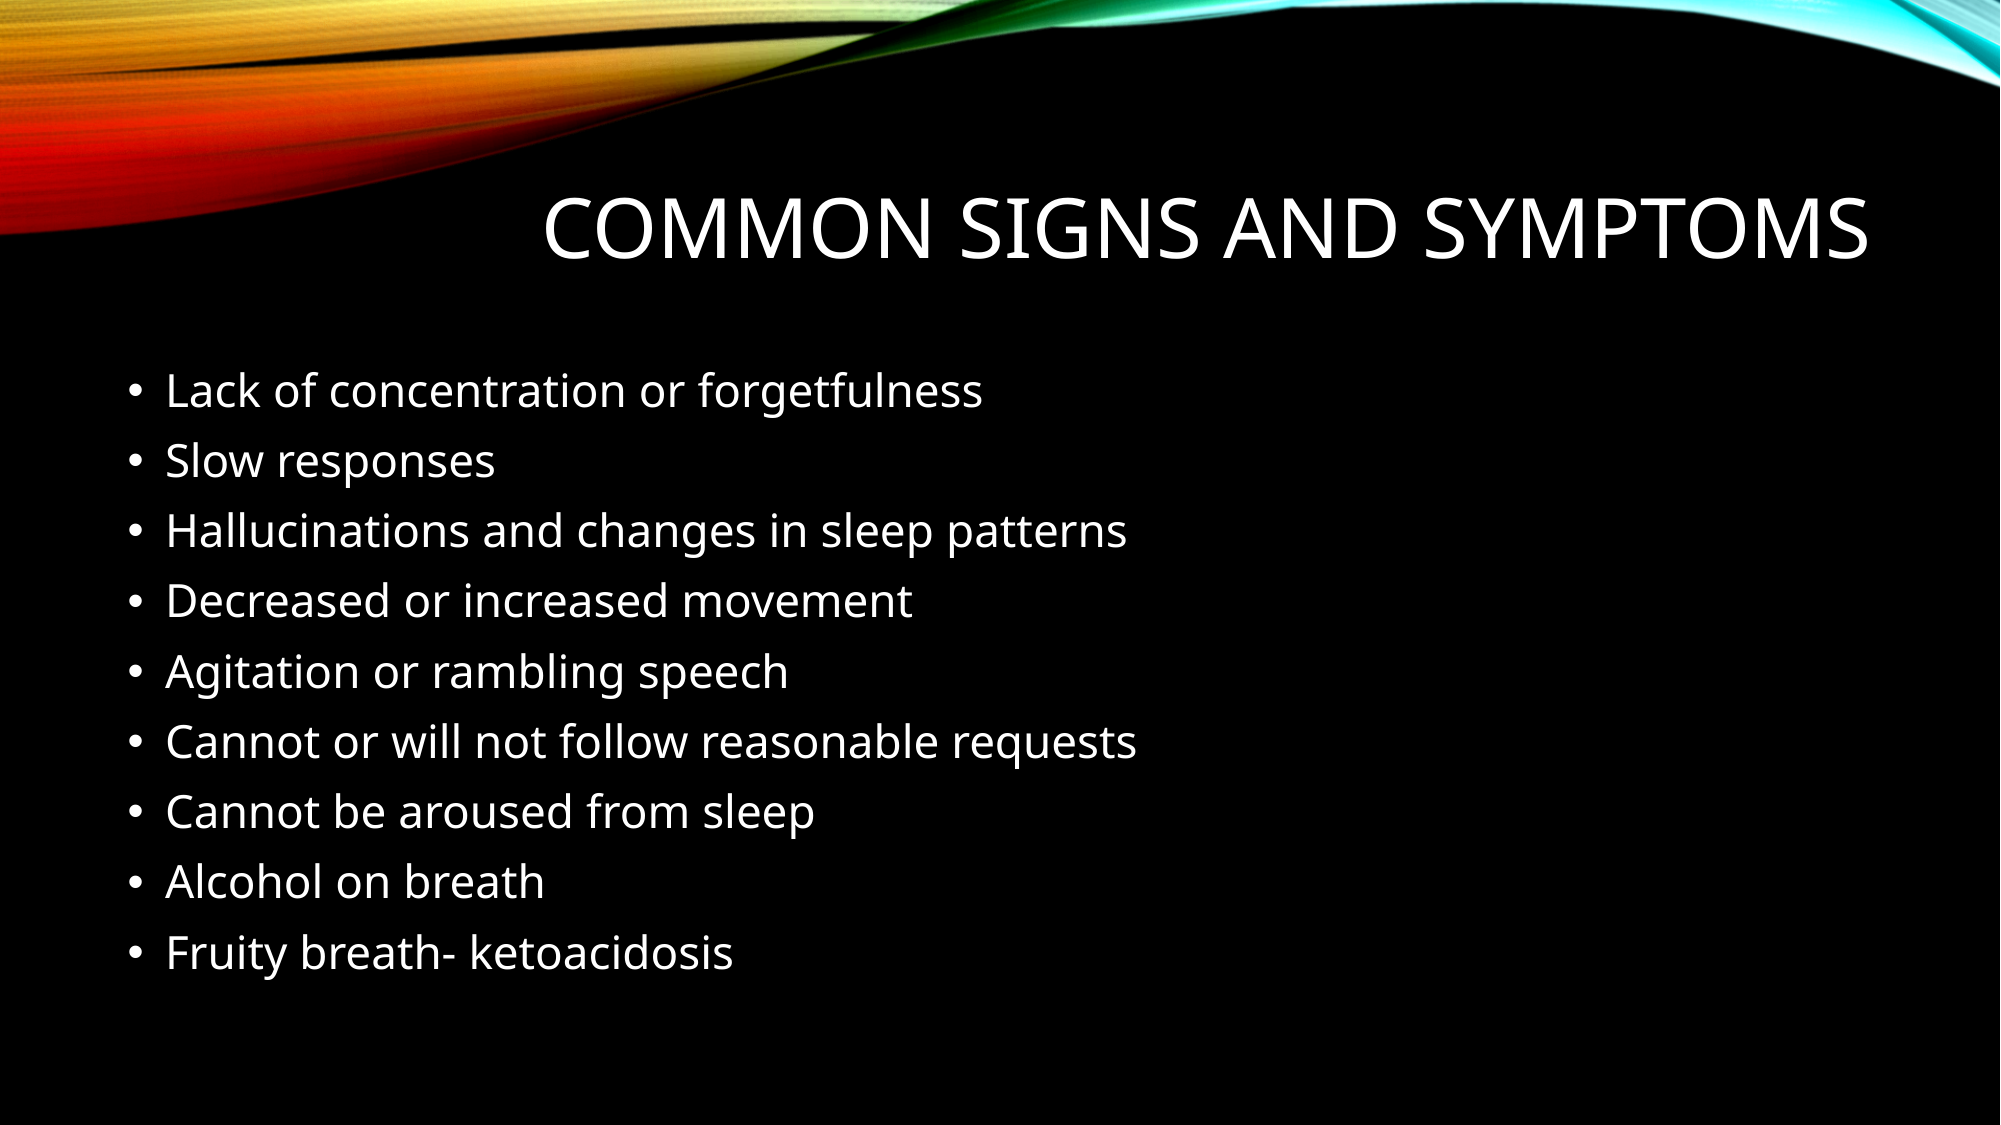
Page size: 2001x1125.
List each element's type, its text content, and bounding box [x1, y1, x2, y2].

list Lack of concentration or forgetfulness Slow responses Hallucinations and changes in sleep patterns Decreased or increased movement Agitation or rambling speech Cannot or will not follow reasonable requests Cannot be aroused from sleep Alcohol on breath Fruity breath- ketoacidosis [112, 360, 1888, 1021]
title COMMON SIGNS AND SYMPTOMS [474, 125, 1888, 338]
picture [0, 0, 2000, 237]
